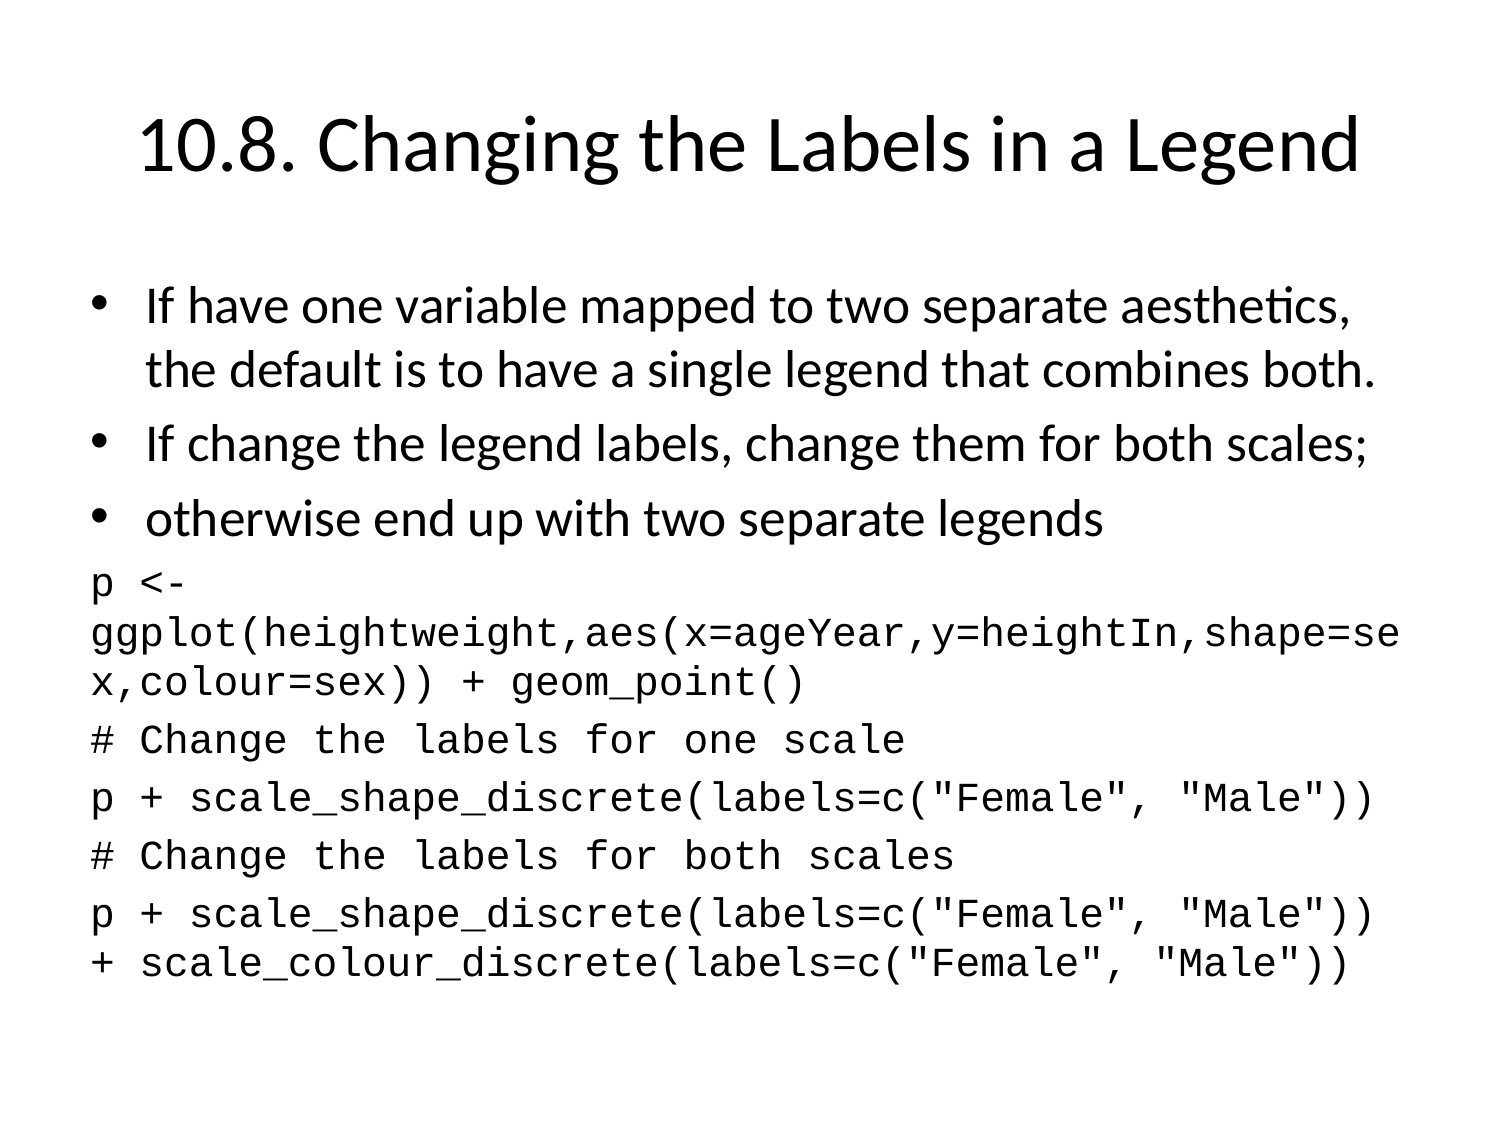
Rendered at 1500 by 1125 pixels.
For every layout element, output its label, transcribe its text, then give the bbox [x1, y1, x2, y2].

title 10.8. Changing the Labels in a Legend [75, 45, 1425, 233]
list If have one variable mapped to two separate aesthetics, the default is to have a single legend that combines both. If change the legend labels, change them for both scales; otherwise end up with two separate legends p <-ggplot(heightweight,aes(x=ageYear,y=heightIn,shape=sex,colour=sex)) + geom_point() # Change the labels for one scale p + scale_shape_discrete(labels=c("Female", "Male")) # Change the labels for both scales p + scale_shape_discrete(labels=c("Female", "Male")) + scale_colour_discrete(labels=c("Female", "Male")) [75, 262, 1425, 1005]
